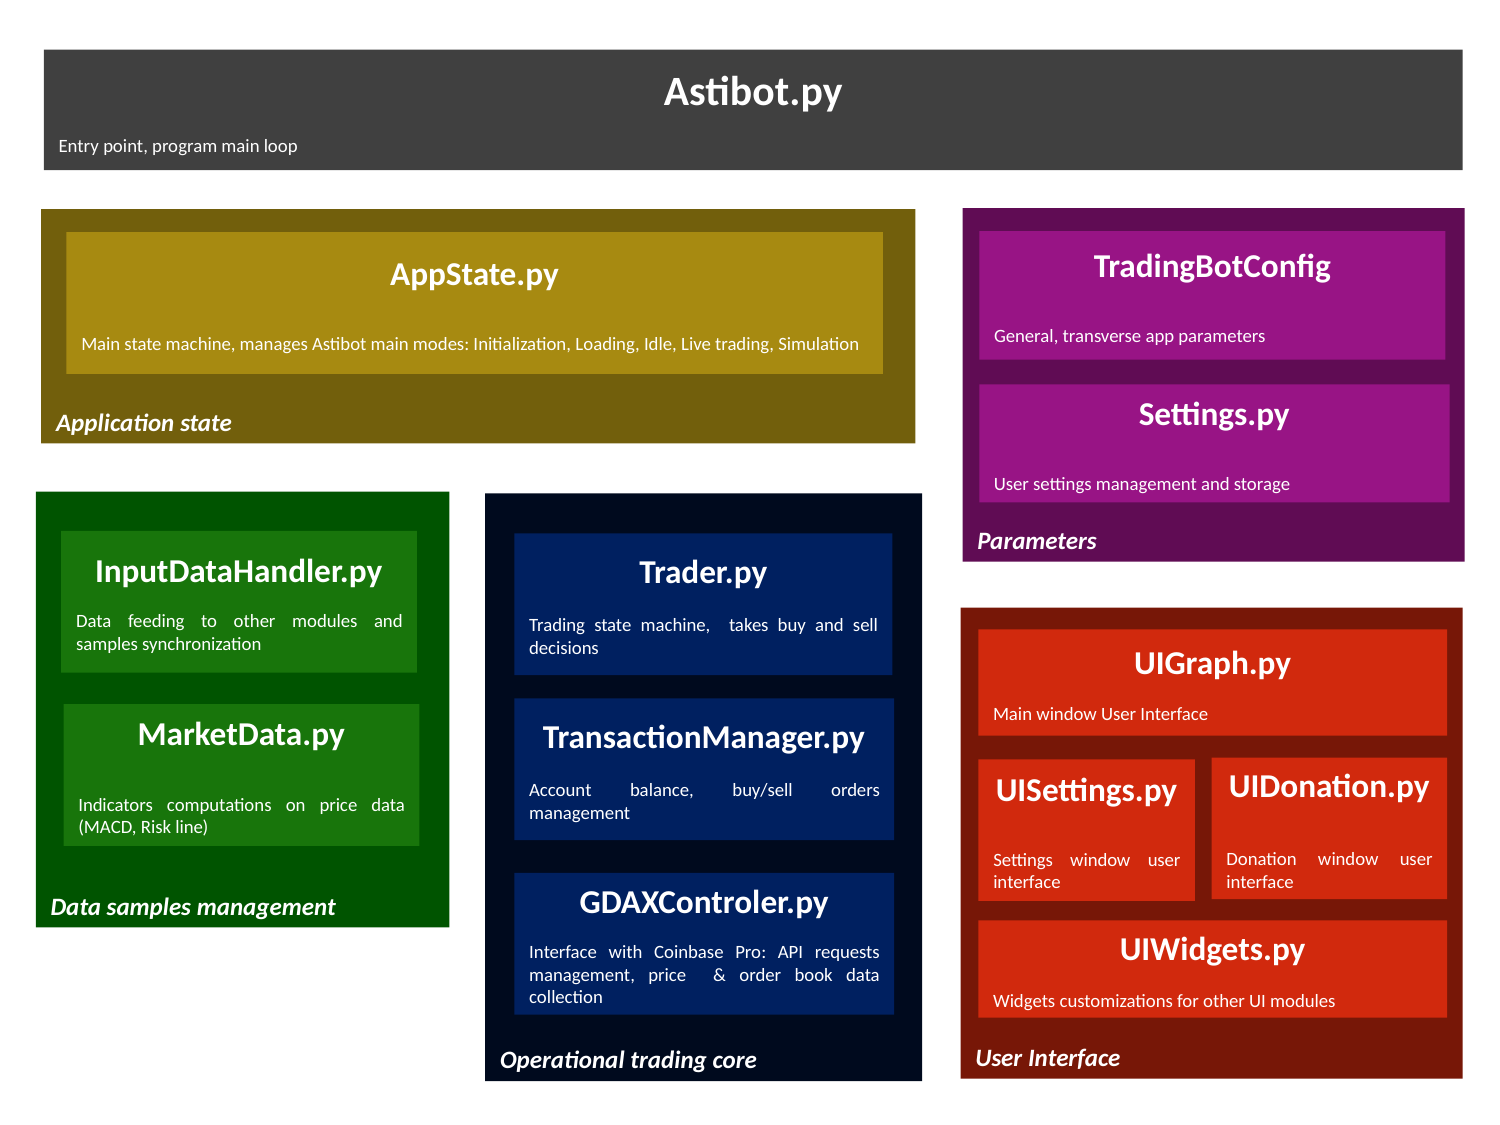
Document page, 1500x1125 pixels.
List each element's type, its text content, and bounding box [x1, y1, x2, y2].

text_box TransactionManager.py Account balance, buy/sell orders management [512, 696, 896, 842]
text_box AppState.py Main state machine, manages Astibot main modes: Initialization, Loading, Idle, Live trading, Simulation [64, 230, 885, 376]
text_box GDAXControler.py Interface with Coinbase Pro: API requests management, price & order book data collection [512, 871, 896, 1017]
text_box TradingBotConfig General, transverse app parameters [977, 229, 1448, 362]
text_box Operational trading core [483, 491, 924, 1083]
text_box Astibot.py Entry point, program main loop [42, 48, 1465, 172]
text_box UISettings.py Settings window user interface [976, 757, 1197, 903]
text_box Trader.py Trading state machine, takes buy and sell decisions [512, 531, 894, 677]
text_box Parameters [961, 206, 1467, 564]
text_box UIGraph.py Main window User Interface [976, 627, 1449, 738]
text_box MarketData.py Indicators computations on price data (MACD, Risk line) [62, 702, 421, 848]
text_box Settings.py User settings management and storage [977, 382, 1452, 505]
text_box User Interface [959, 605, 1465, 1081]
text_box Data samples management [34, 490, 451, 929]
text_box Application state [39, 207, 917, 446]
text_box UIWidgets.py Widgets customizations for other UI modules [976, 918, 1449, 1020]
text_box InputDataHandler.py Data feeding to other modules and samples synchronization [59, 529, 419, 675]
text_box UIDonation.py Donation window user interface [1210, 755, 1449, 901]
